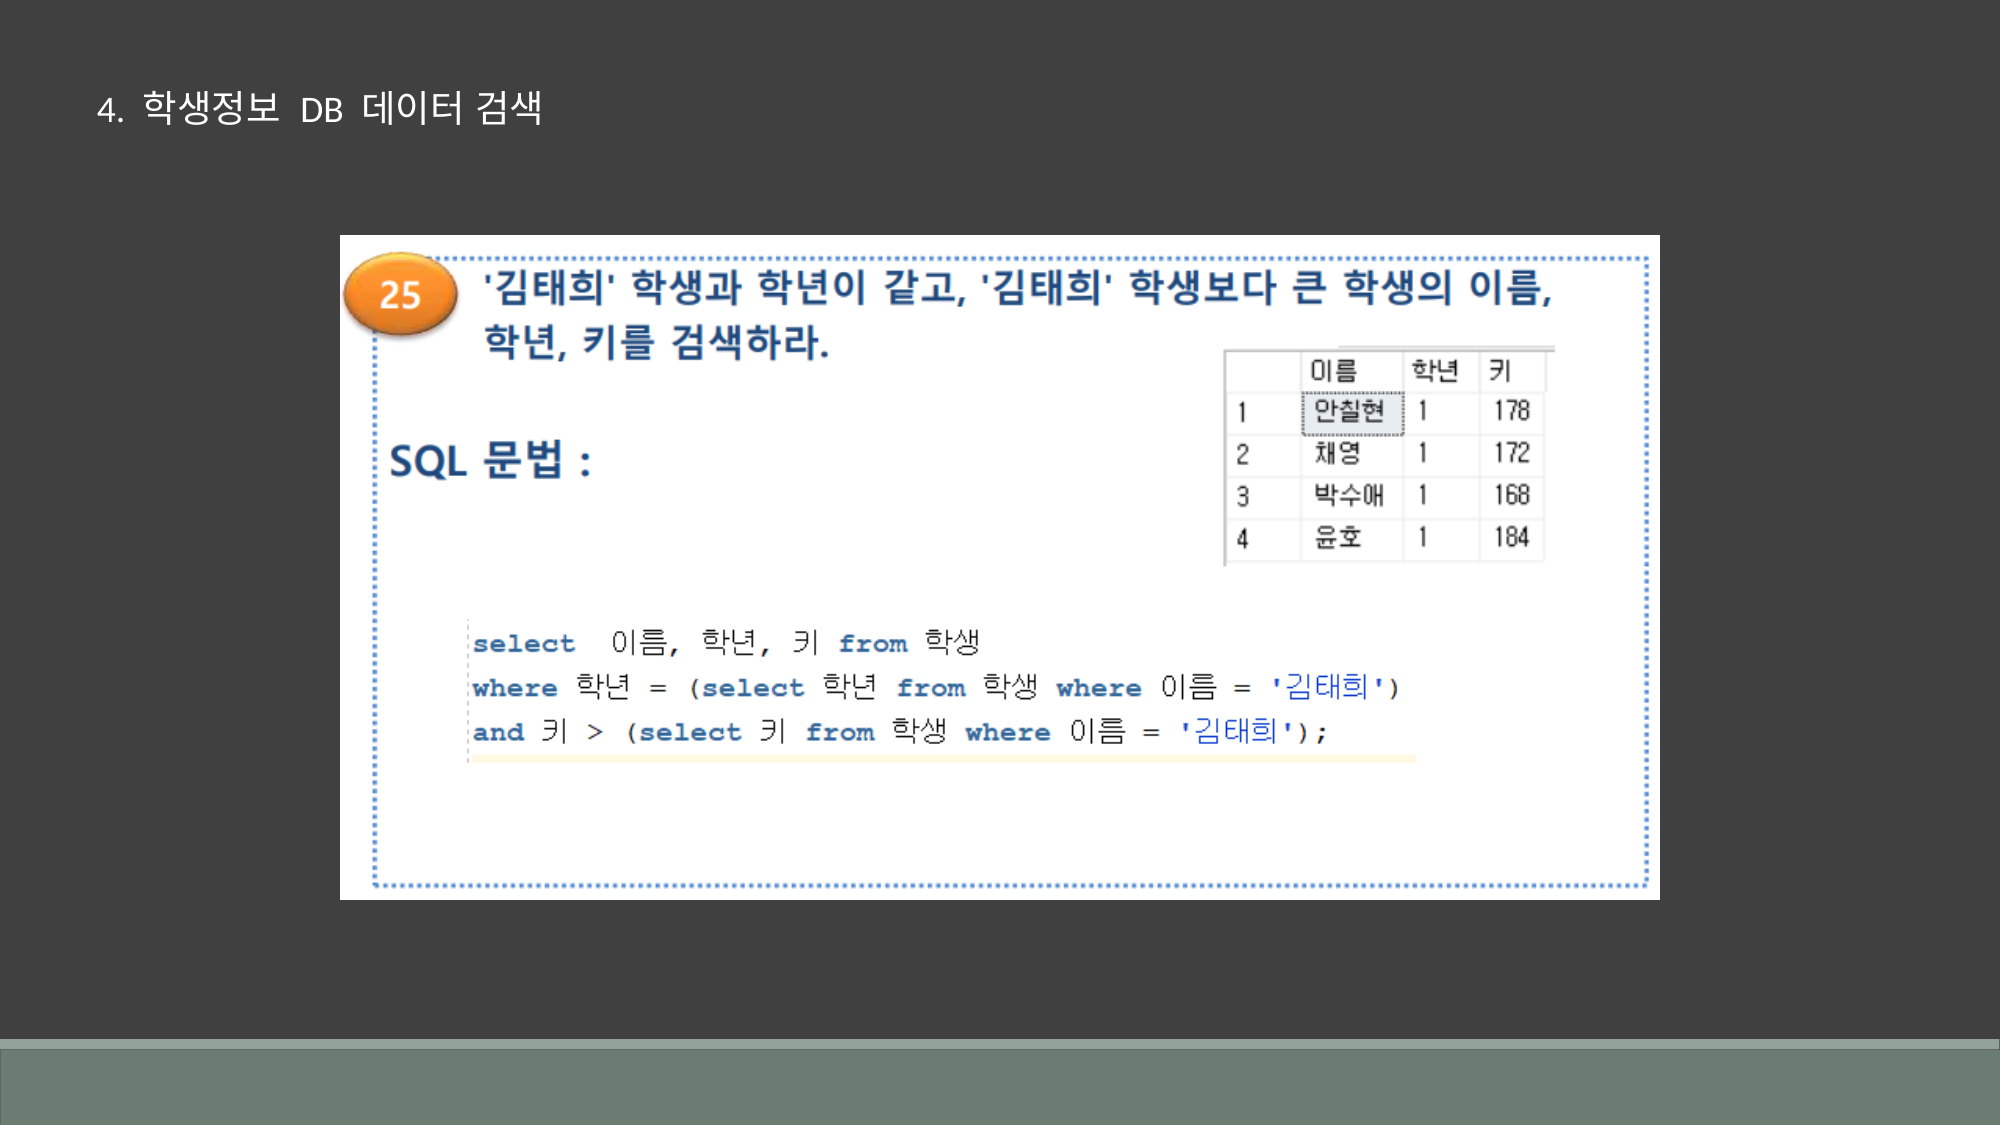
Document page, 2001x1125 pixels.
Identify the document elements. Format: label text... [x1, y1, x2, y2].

text_box 4. 학생정보 DB 데이터 검색 [82, 77, 777, 138]
picture [340, 234, 1660, 900]
